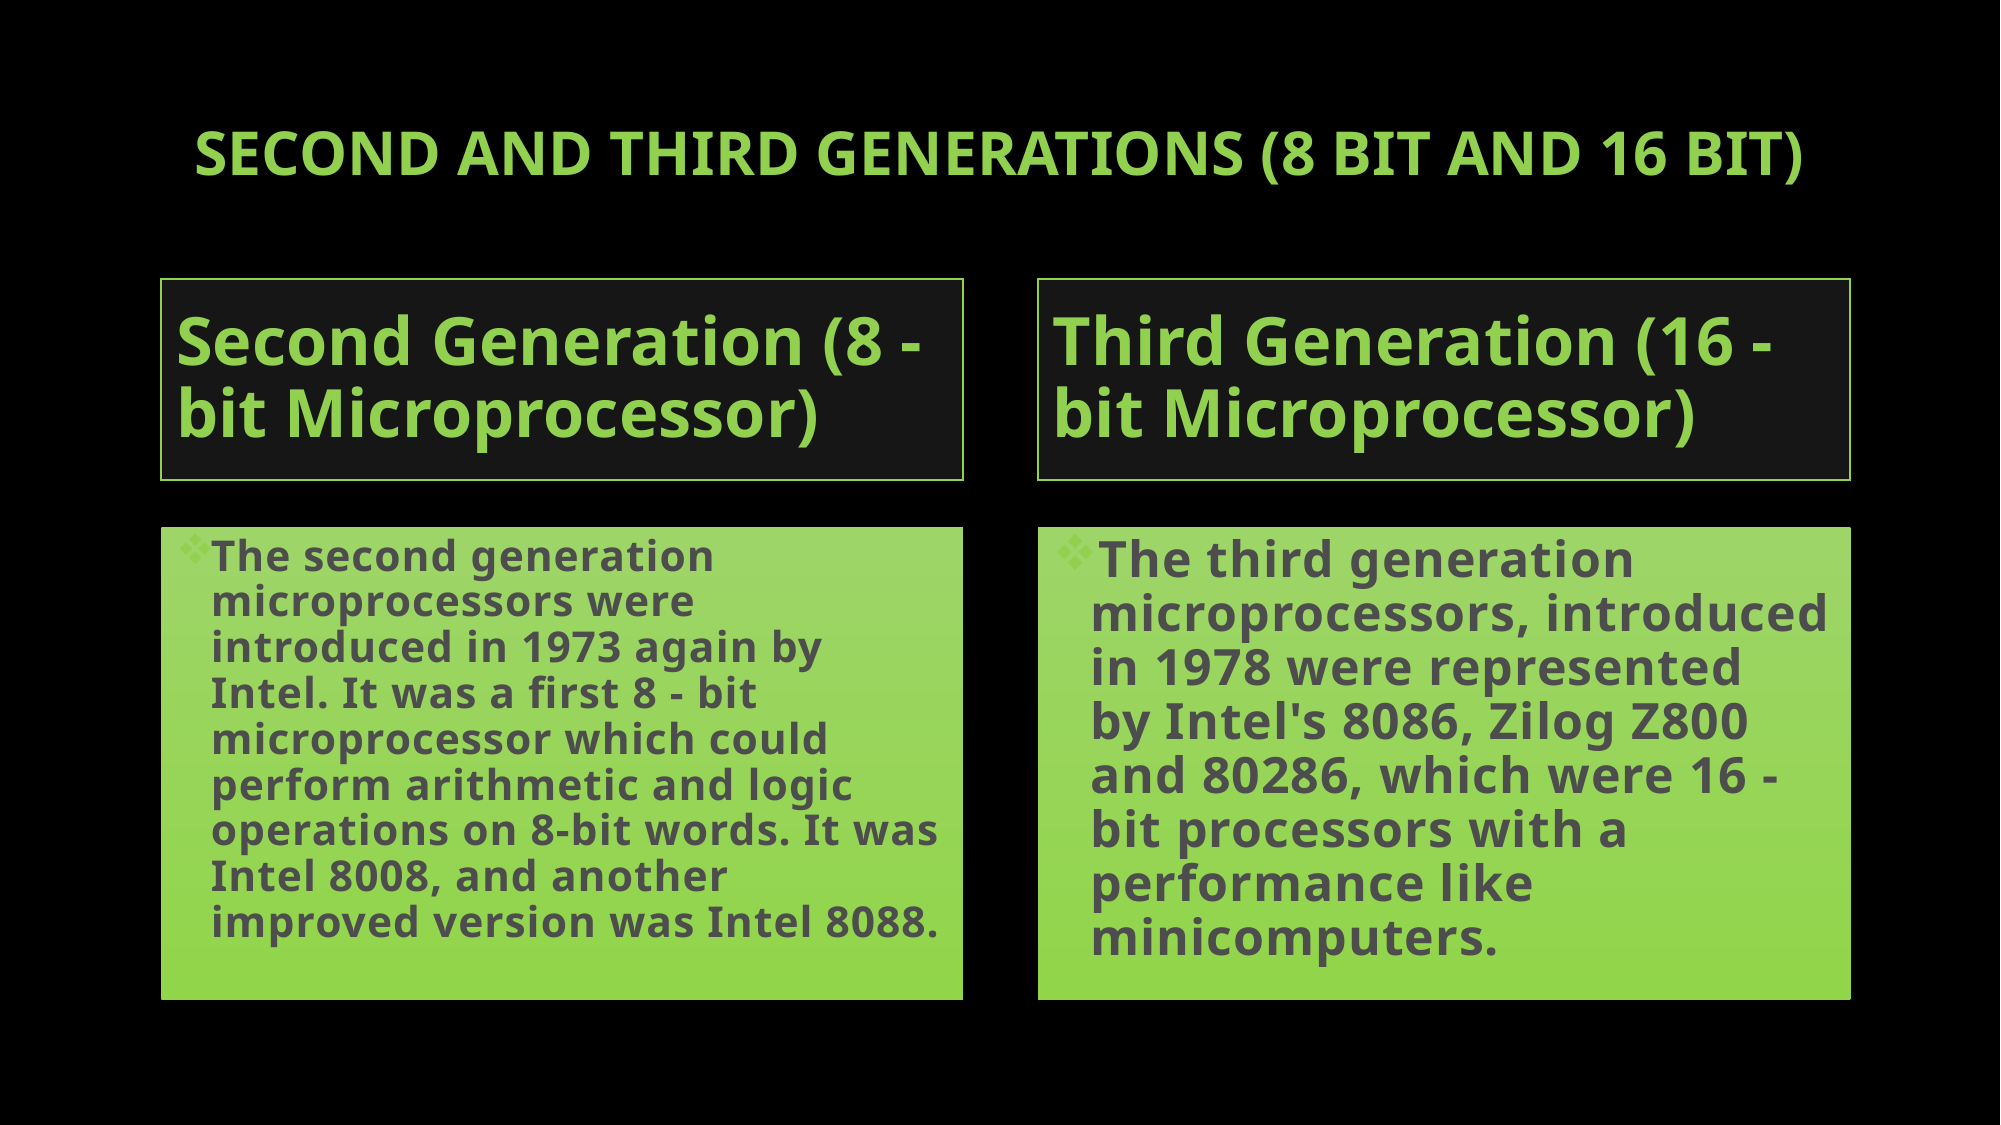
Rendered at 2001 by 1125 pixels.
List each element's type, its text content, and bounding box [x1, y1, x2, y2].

list The second generation microprocessors were introduced in 1973 again by Intel. It was a first 8 - bit microprocessor which could perform arithmetic and logic operations on 8-bit words. It was Intel 8008, and another improved version was Intel 8088. [161, 527, 963, 1000]
title SECOND AND THIRD GENERATIONS (8 BIT AND 16 BIT) [0, 75, 2000, 197]
list Third Generation (16 - bit Microprocessor) [1037, 278, 1851, 481]
list The third generation microprocessors, introduced in 1978 were represented by Intel's 8086, Zilog Z800 and 80286, which were 16 - bit processors with a performance like minicomputers. [1038, 527, 1851, 1000]
list Second Generation (8 - bit Microprocessor) [160, 278, 964, 481]
